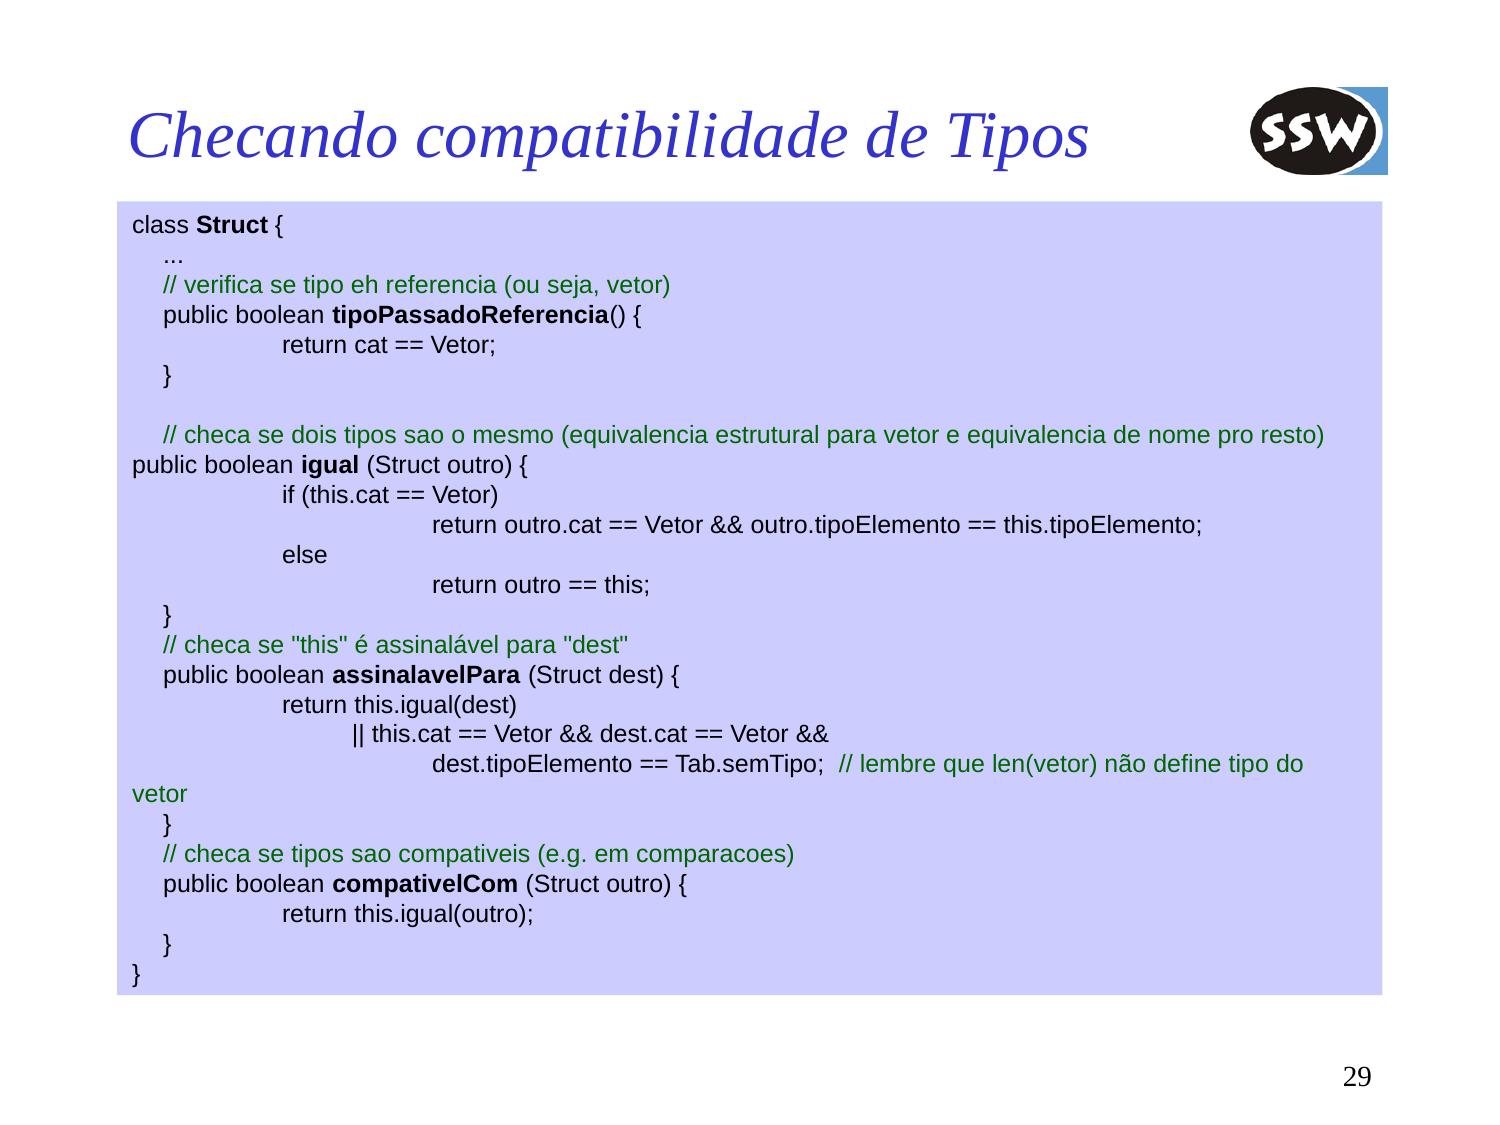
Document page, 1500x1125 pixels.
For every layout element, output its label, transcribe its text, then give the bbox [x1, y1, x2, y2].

picture [1250, 87, 1388, 175]
text_box class Struct { ... // verifica se tipo eh referencia (ou seja, vetor) public boolean tipoPassadoReferencia() { return cat == Vetor; } // checa se dois tipos sao o mesmo (equivalencia estrutural para vetor e equivalencia de nome pro resto) public boolean igual (Struct outro) { if (this.cat == Vetor) return outro.cat == Vetor && outro.tipoElemento == this.tipoElemento; else return outro == this; } // checa se "this" é assinalável para "dest" public boolean assinalavelPara (Struct dest) { return this.igual(dest) || this.cat == Vetor && dest.cat == Vetor && dest.tipoElemento == Tab.semTipo; // lembre que len(vetor) não define tipo do vetor } // checa se tipos sao compativeis (e.g. em comparacoes) public boolean compativelCom (Struct outro) { return this.igual(outro); } } [117, 201, 1383, 996]
title Checando compatibilidade de Tipos [112, 74, 1238, 188]
slide_number 29 [1074, 1049, 1388, 1101]
